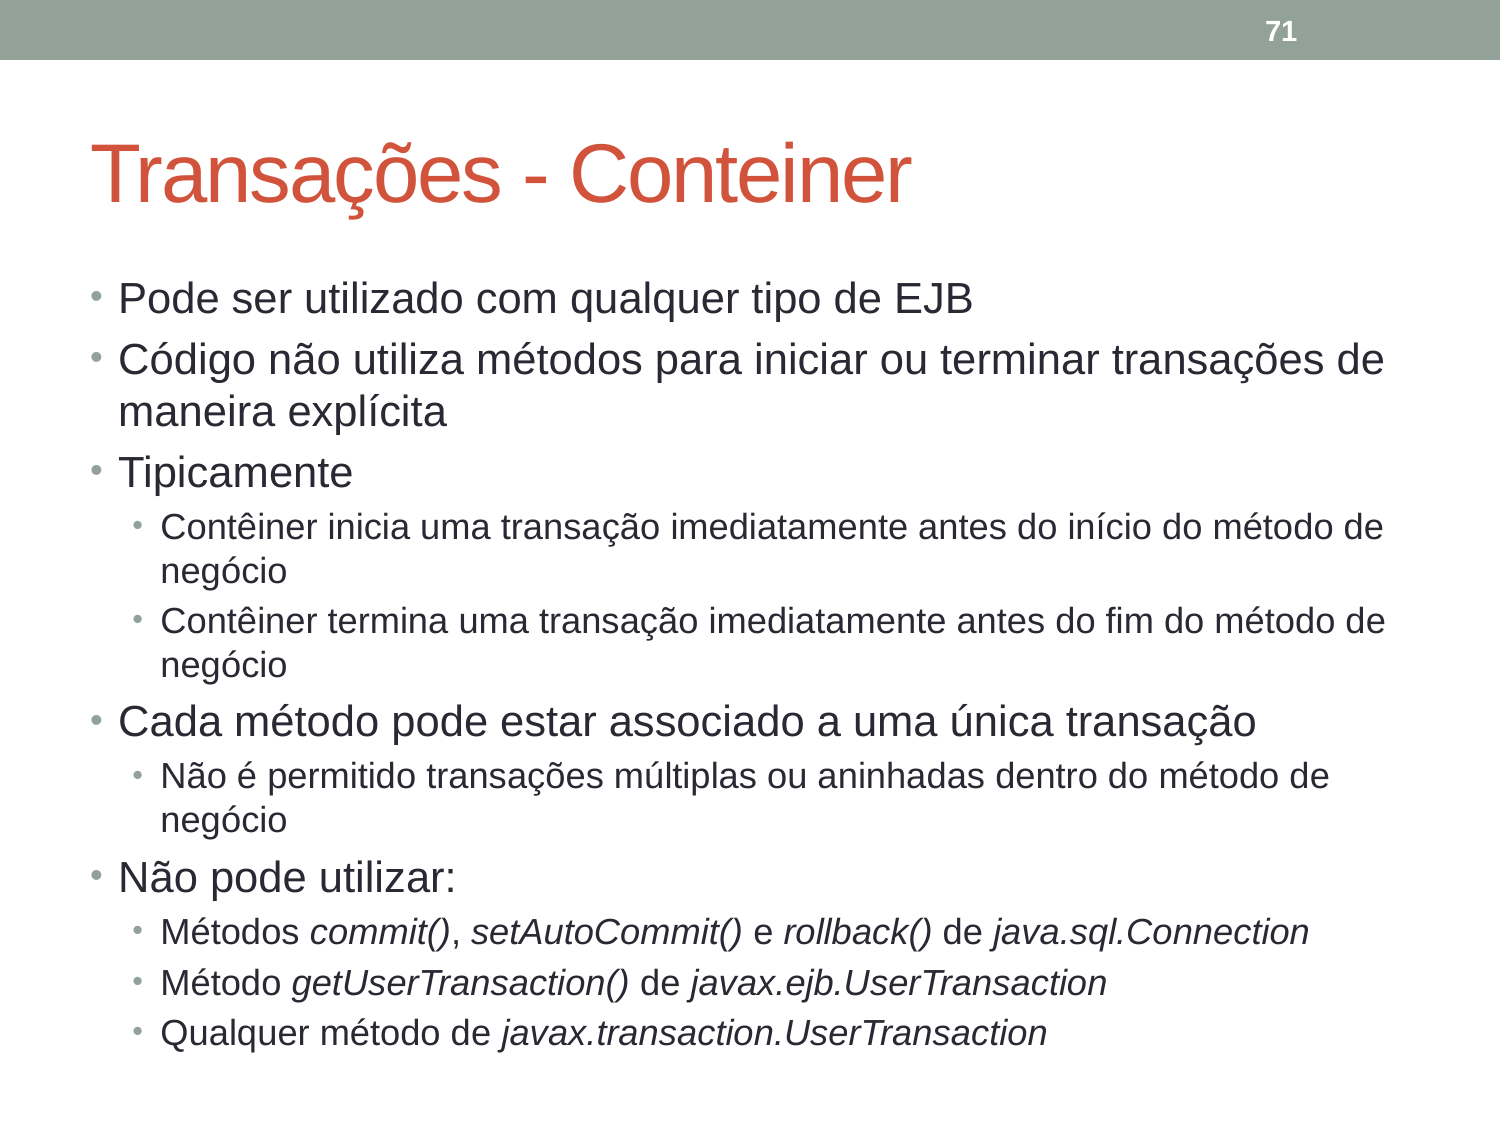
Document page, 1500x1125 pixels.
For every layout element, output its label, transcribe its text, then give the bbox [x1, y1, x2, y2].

slide_number 71 [1250, 3, 1425, 57]
list Pode ser utilizado com qualquer tipo de EJB Código não utiliza métodos para iniciar ou terminar transações de maneira explícita Tipicamente Contêiner inicia uma transação imediatamente antes do início do método de negócio Contêiner termina uma transação imediatamente antes do fim do método de negócio Cada método pode estar associado a uma única transação Não é permitido transações múltiplas ou aninhadas dentro do método de negócio Não pode utilizar: Métodos commit(), setAutoCommit() e rollback() de java.sql.Connection Método getUserTransaction() de javax.ejb.UserTransaction Qualquer método de javax.transaction.UserTransaction [75, 262, 1425, 1063]
title Transações - Conteiner [75, 87, 1425, 250]
